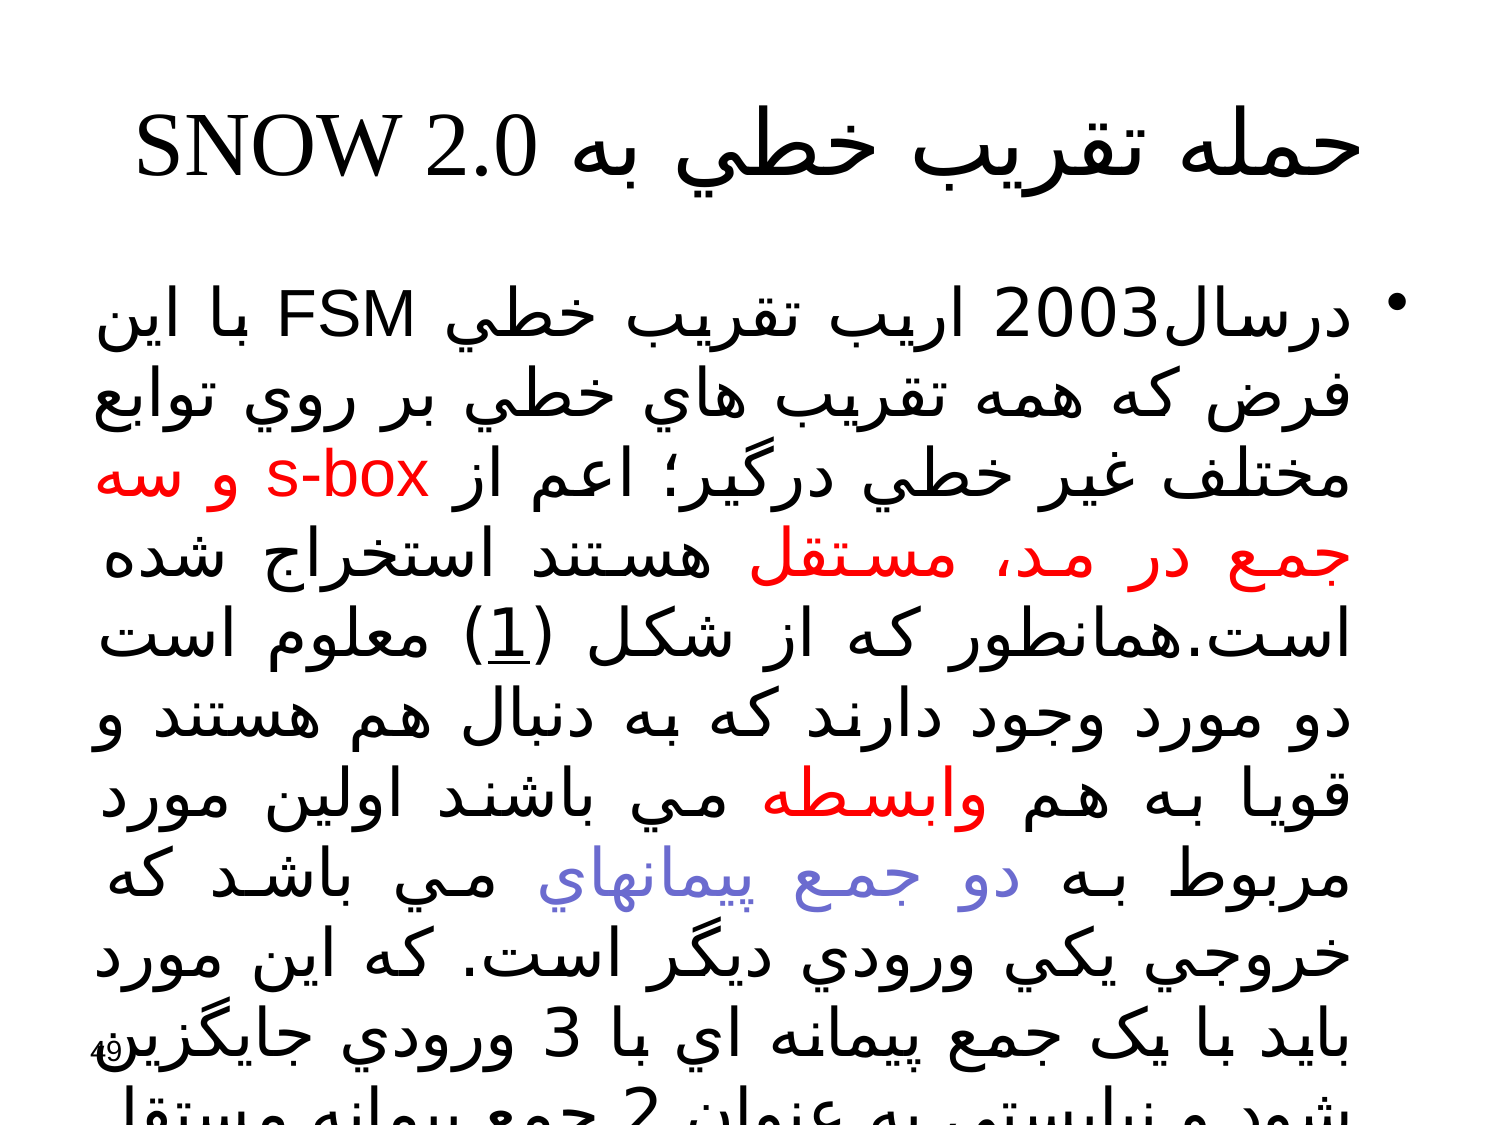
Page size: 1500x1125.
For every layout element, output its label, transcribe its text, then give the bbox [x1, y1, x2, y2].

title حمله تقريب خطي به SNOW 2.0 [75, 45, 1425, 233]
list درسال2003 اريب تقريب خطي FSM با اين فرض که همه تقريب هاي خطي بر روي توابع مختلف غير خطي درگير؛ اعم از s-box و سه جمع در مد، مستقل هستند استخراج شده است.همانطور که از شکل (1) معلوم است دو مورد وجود دارند که به دنبال هم هستند و قويا به هم وابسطه مي باشند اولين مورد مربوط به دو جمع پيمانهاي مي باشد که خروجي يکي ورودي ديگر است. که اين مورد بايد با يک جمع پيمانه اي با 3 ورودي جايگزين شود و نبايستي به عنوان 2 جمع پيمانه مستقل در نظر گرفته شود [75, 262, 1425, 1005]
slide_number 49 [75, 1024, 425, 1103]
